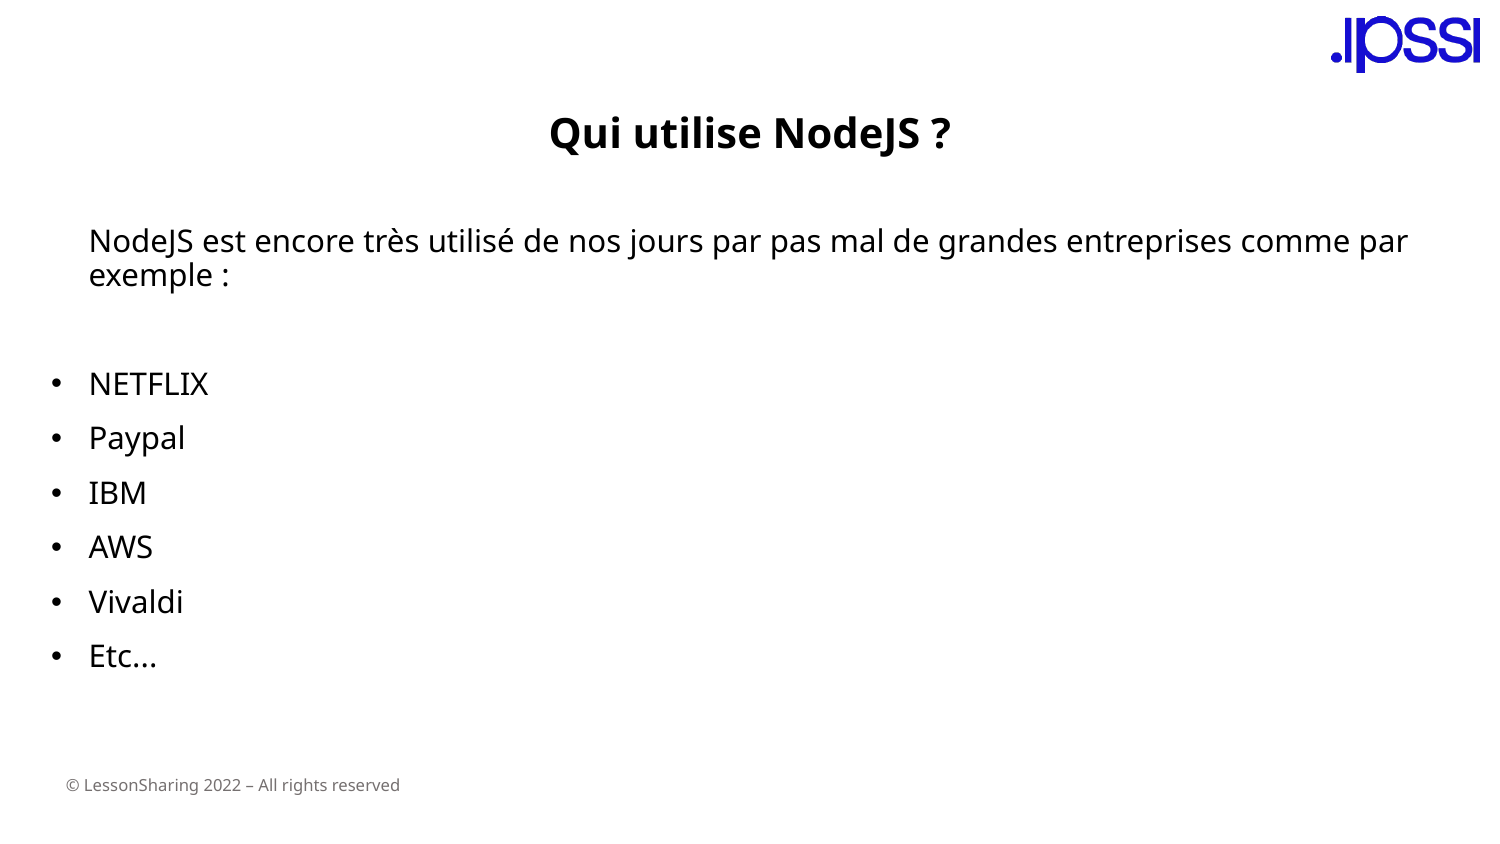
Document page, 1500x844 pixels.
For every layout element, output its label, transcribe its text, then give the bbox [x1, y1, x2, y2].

picture [1331, 16, 1480, 73]
title Qui utilise NodeJS ? [51, 98, 1449, 192]
list NodeJS est encore très utilisé de nos jours par pas mal de grandes entreprises comme par exemple : NETFLIX Paypal IBM AWS Vivaldi Etc... [51, 201, 1449, 762]
